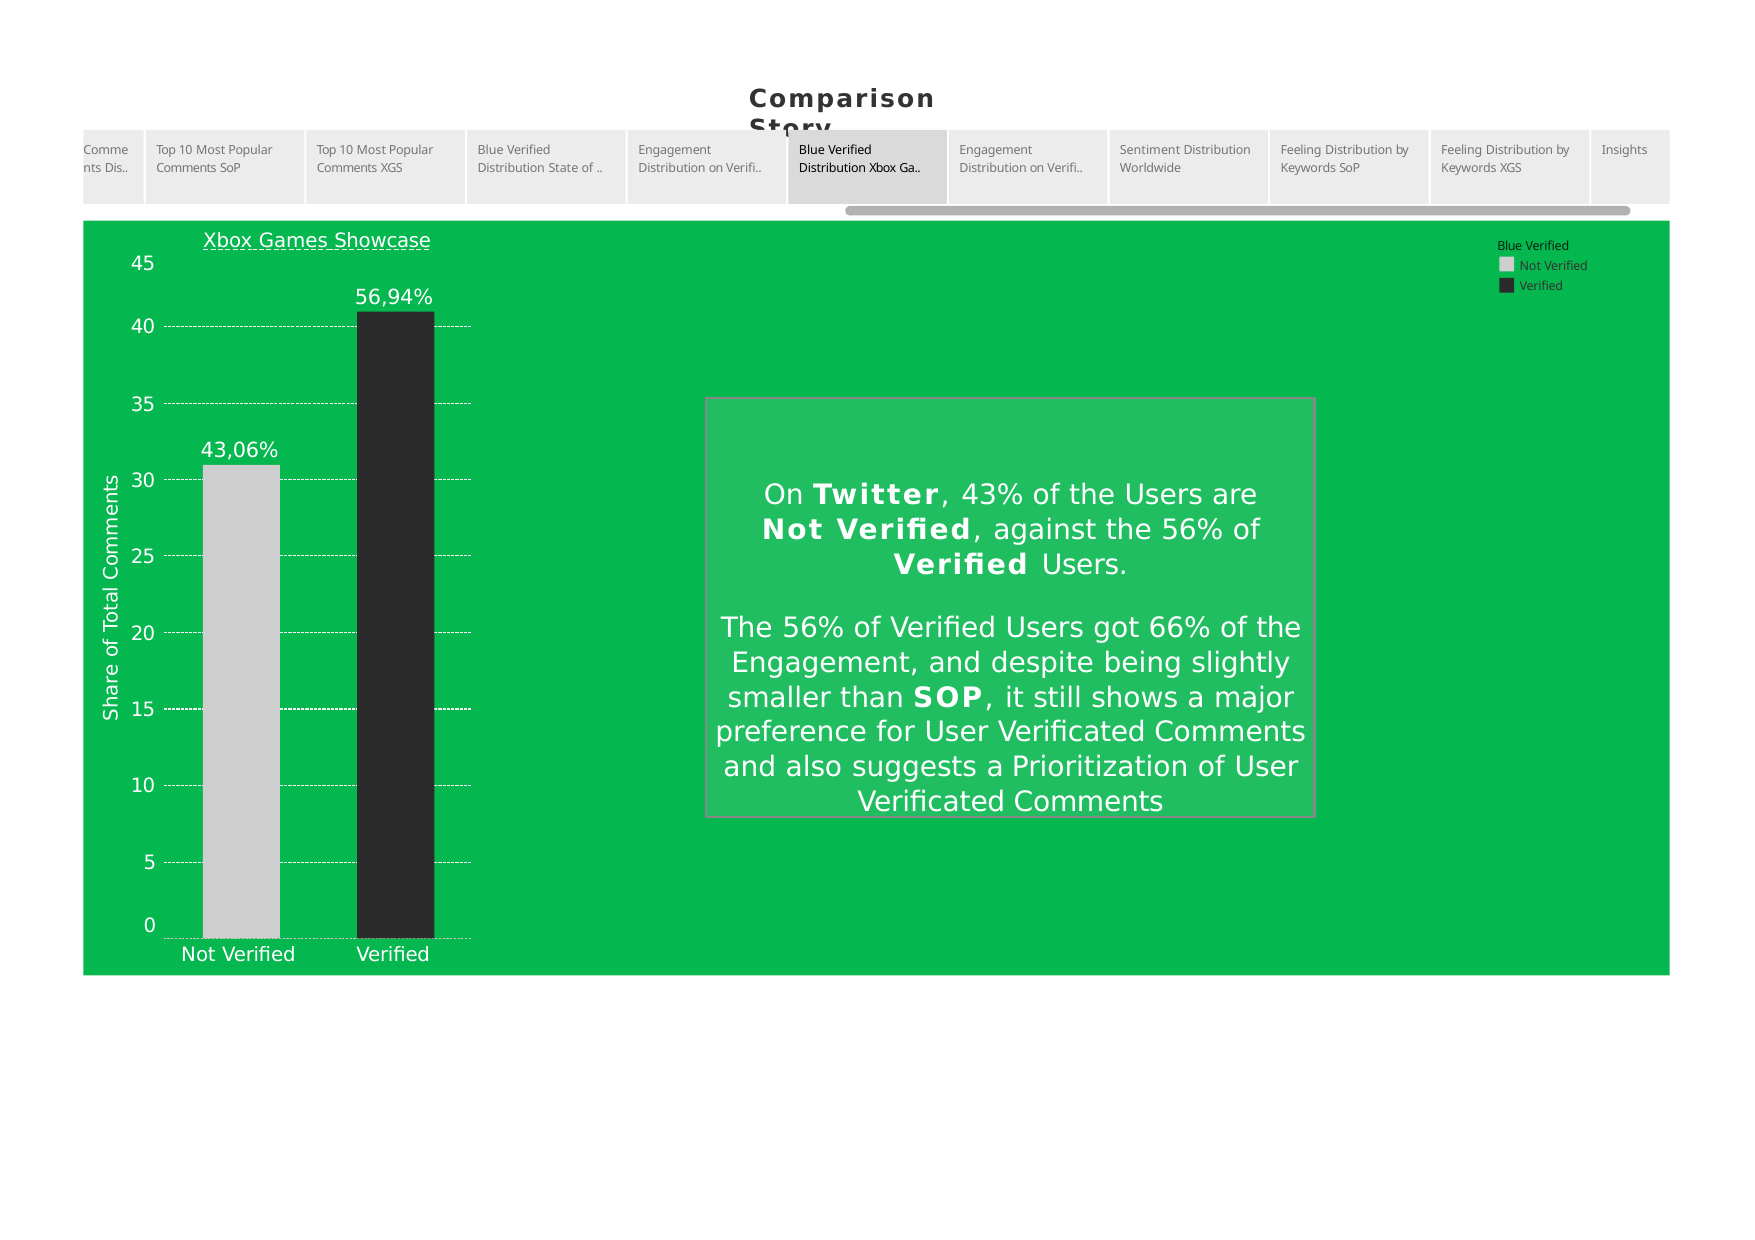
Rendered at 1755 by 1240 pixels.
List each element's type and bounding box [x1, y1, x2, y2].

text_box [81, 129, 144, 204]
text_box [1591, 129, 1670, 204]
text_box [83, 205, 1670, 976]
text_box [145, 129, 305, 204]
text_box [1109, 129, 1269, 204]
text_box [306, 129, 465, 204]
text_box [1430, 129, 1590, 204]
text_box [627, 80, 1108, 204]
text_box [1270, 129, 1429, 204]
text_box [467, 129, 626, 204]
